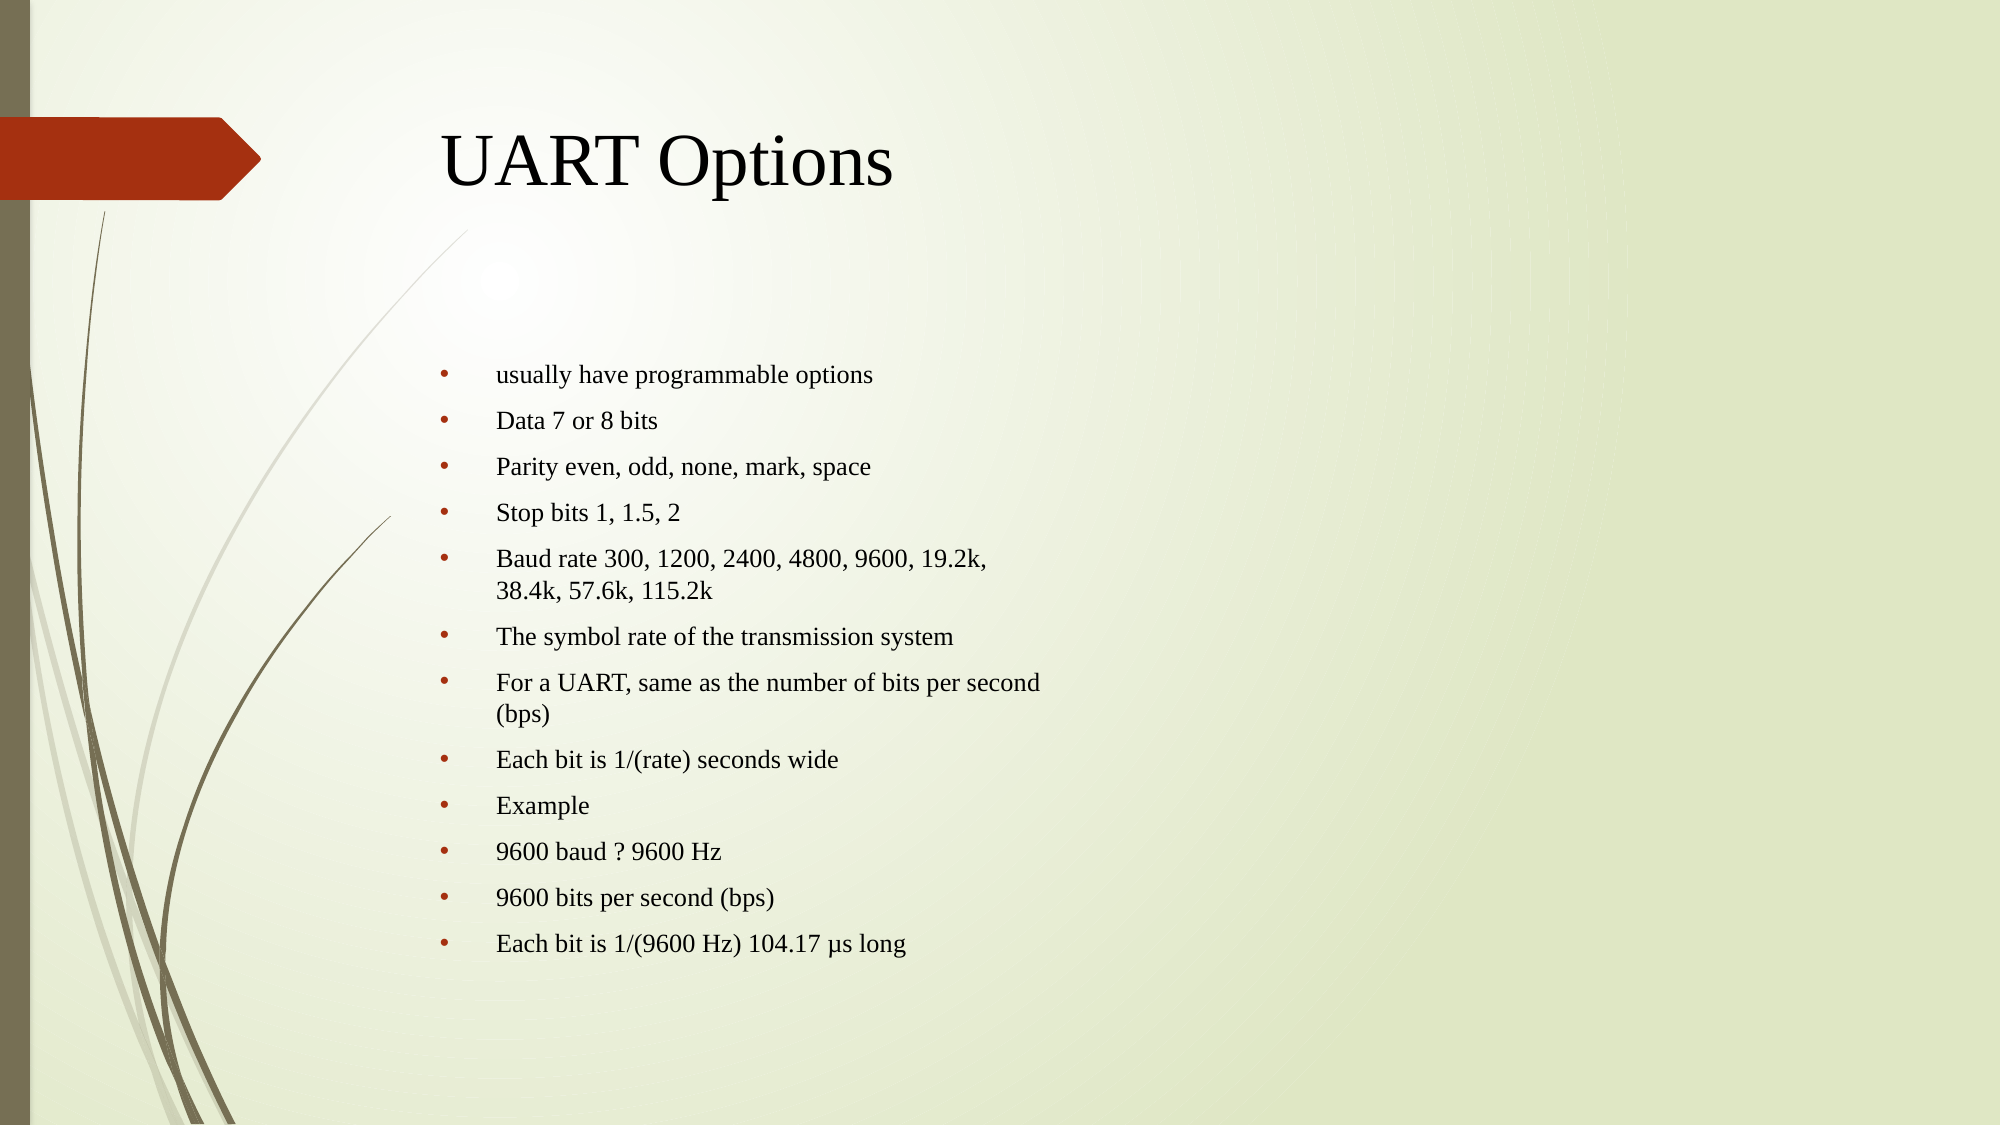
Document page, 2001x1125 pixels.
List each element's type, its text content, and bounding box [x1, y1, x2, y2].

list usually have programmable options Data 7 or 8 bits Parity even, odd, none, mark, space Stop bits 1, 1.5, 2 Baud rate 300, 1200, 2400, 4800, 9600, 19.2k, 38.4k, 57.6k, 115.2k The symbol rate of the transmission system For a UART, same as the number of bits per second (bps) Each bit is 1/(rate) seconds wide Example 9600 baud ? 9600 Hz 9600 bits per second (bps) Each bit is 1/(9600 Hz) 104.17 µs long [424, 350, 1888, 970]
title UART Options [425, 102, 1888, 313]
